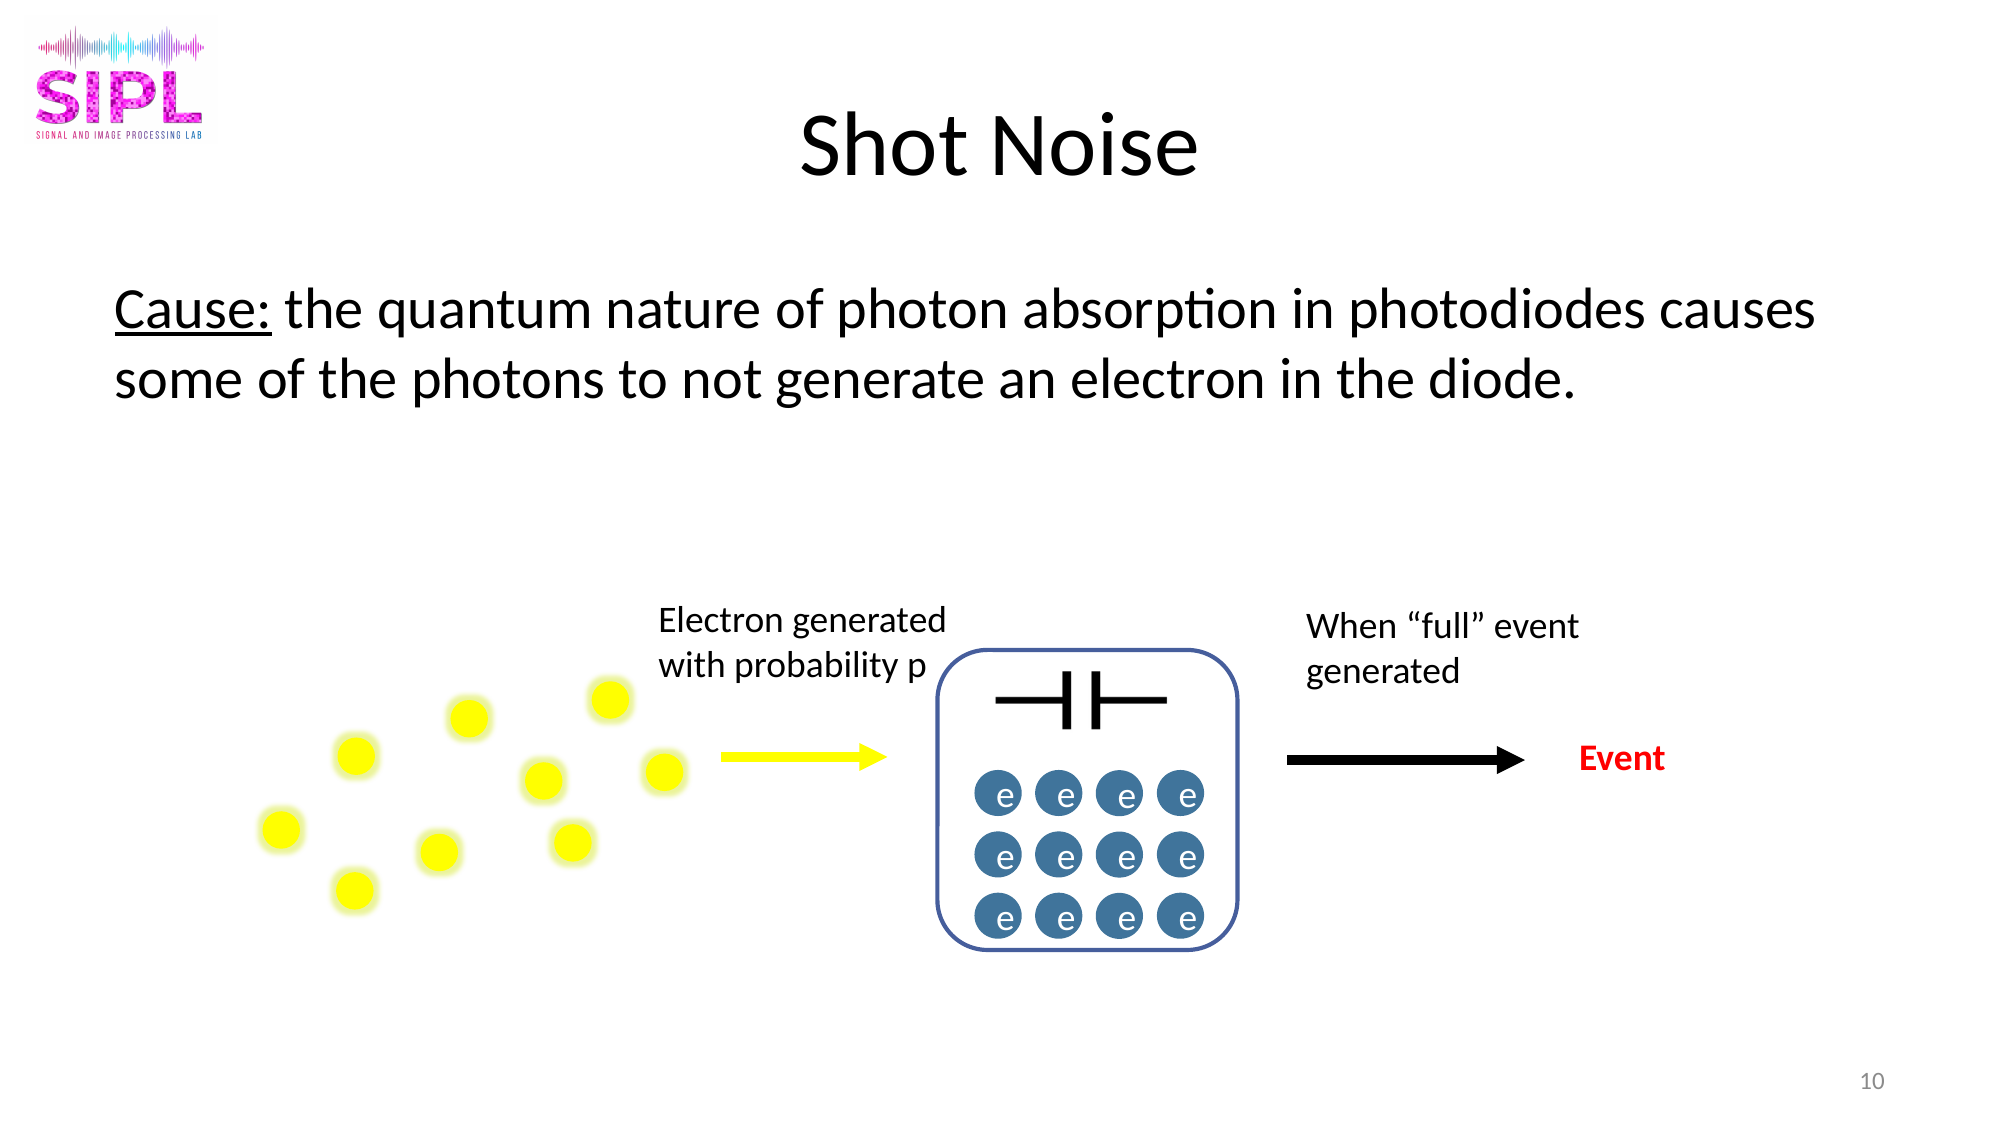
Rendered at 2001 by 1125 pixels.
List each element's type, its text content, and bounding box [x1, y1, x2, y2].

text_box [418, 831, 461, 874]
text_box e [1093, 829, 1146, 880]
text_box Electron generated with probability p [643, 588, 965, 693]
text_box [643, 751, 686, 794]
title Shot Noise [99, 45, 1900, 233]
text_box e [972, 890, 1024, 941]
picture [24, 15, 218, 144]
text_box [935, 647, 1240, 953]
text_box Event [1564, 725, 1886, 786]
text_box When “full” event generated [1291, 593, 1613, 699]
text_box [522, 760, 565, 802]
text_box e [972, 829, 1024, 880]
text_box [334, 870, 376, 912]
text_box e [1033, 890, 1085, 941]
text_box [552, 822, 594, 864]
text_box e [1154, 890, 1207, 941]
text_box e [1154, 767, 1207, 819]
text_box e [1093, 890, 1146, 942]
slide_number 10 [1433, 1050, 1900, 1110]
text_box e [972, 767, 1024, 819]
text_box e [1033, 767, 1085, 819]
text_box [335, 735, 378, 778]
picture [990, 660, 1173, 738]
text_box [260, 809, 303, 851]
text_box [448, 697, 491, 740]
text_box e [1093, 768, 1146, 819]
text_box e [1033, 829, 1085, 880]
list Cause: the quantum nature of photon absorption in photodiodes causes some of the photons to not generate an electron in the diode. [99, 262, 1900, 1005]
text_box e [1154, 829, 1207, 880]
text_box [589, 679, 632, 721]
